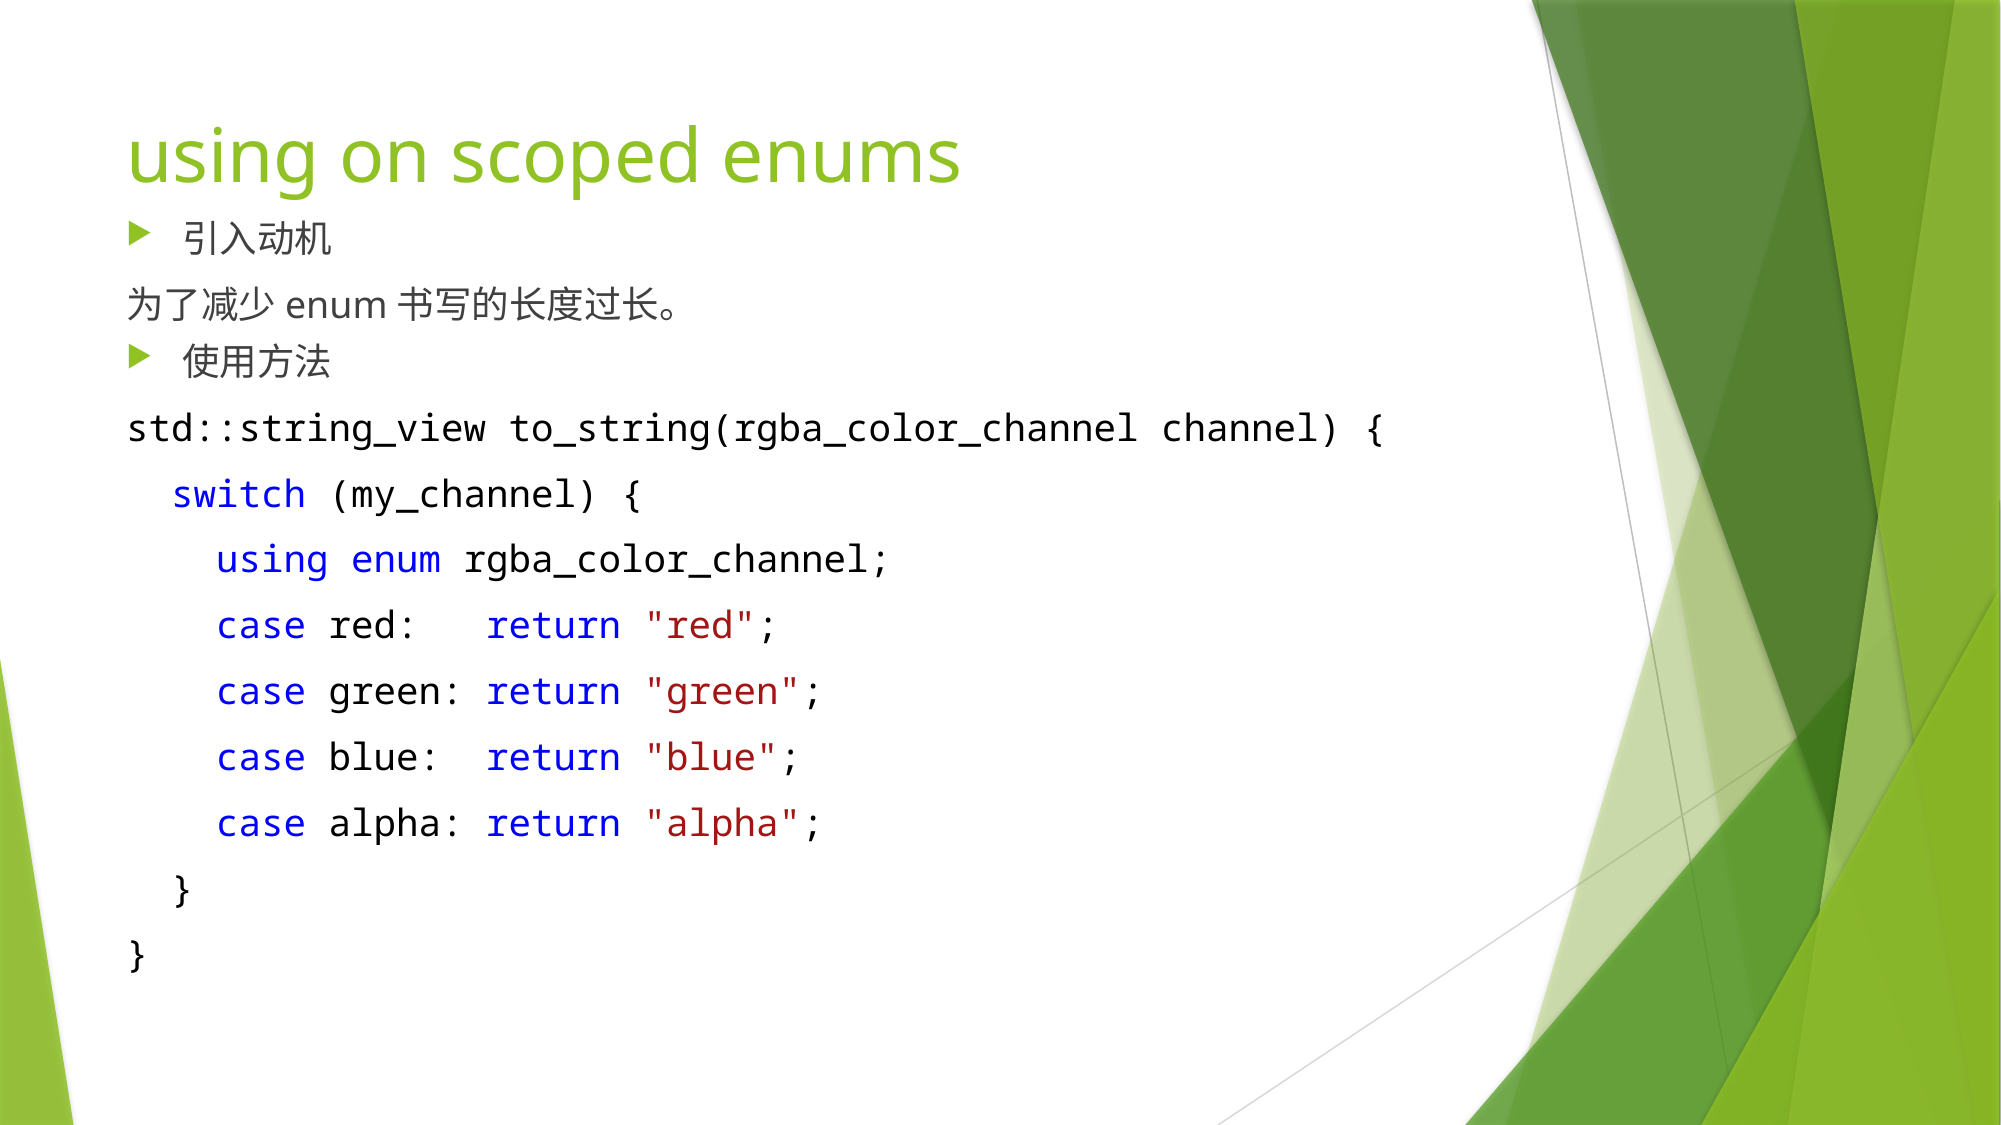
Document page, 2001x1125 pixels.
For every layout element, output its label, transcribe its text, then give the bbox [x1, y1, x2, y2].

title using on scoped enums [111, 99, 1522, 216]
list 引入动机 为了减少enum书写的长度过长。 使用方法 std::string_view to_string(rgba_color_channel channel) { switch (my_channel) { using enum rgba_color_channel; case red: return "red"; case green: return "green"; case blue: return "blue"; case alpha: return "alpha"; } } [111, 216, 1522, 992]
